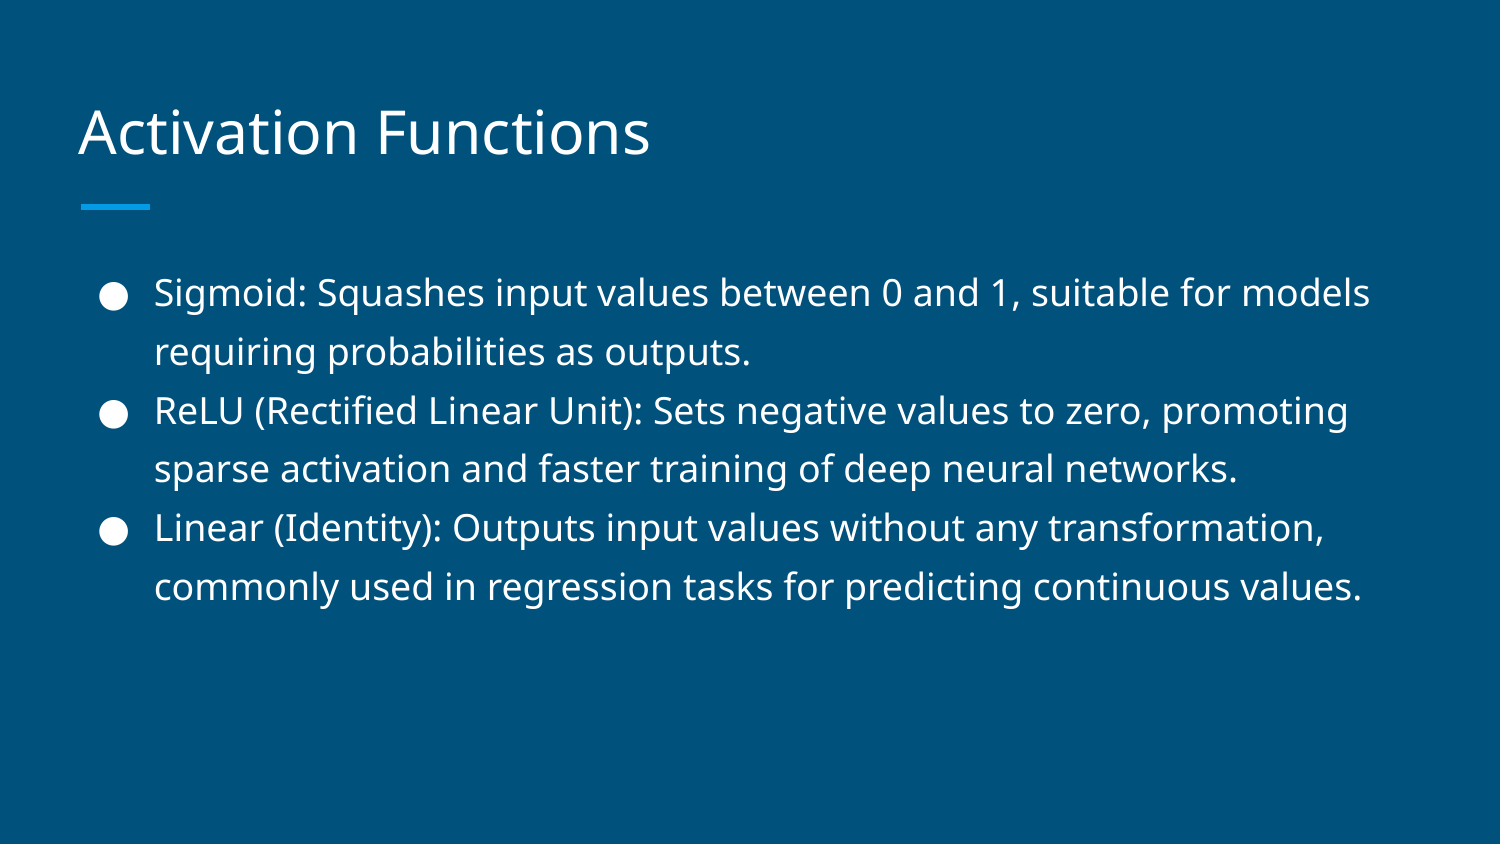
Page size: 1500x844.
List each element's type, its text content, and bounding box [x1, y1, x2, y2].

title Activation Functions [63, 75, 1437, 188]
list Sigmoid: Squashes input values between 0 and 1, suitable for models requiring probabilities as outputs. ReLU (Rectified Linear Unit): Sets negative values to zero, promoting sparse activation and faster training of deep neural networks. Linear (Identity): Outputs input values without any transformation, commonly used in regression tasks for predicting continuous values. [63, 244, 1437, 750]
